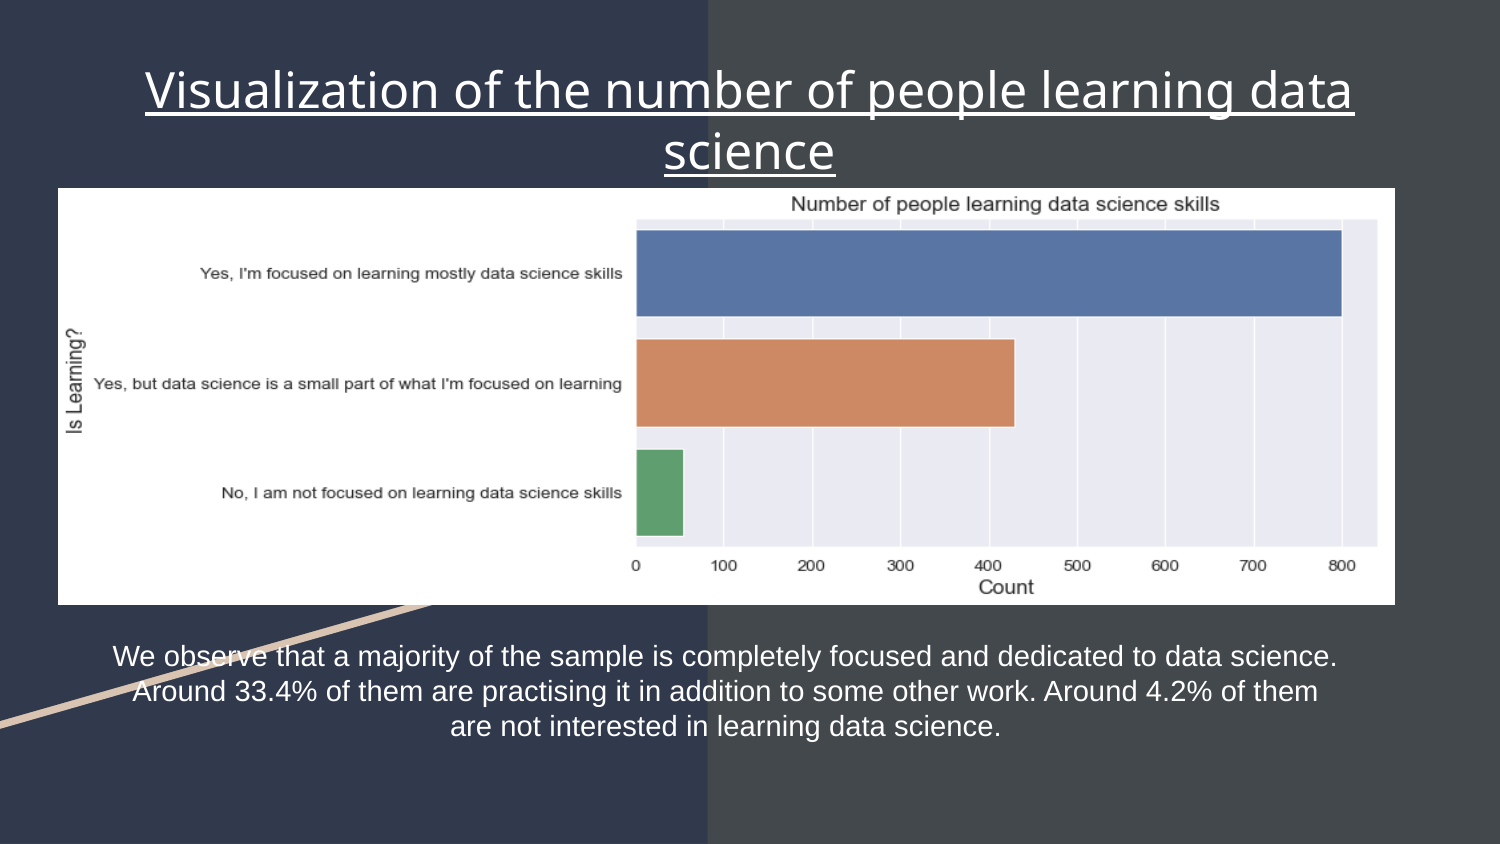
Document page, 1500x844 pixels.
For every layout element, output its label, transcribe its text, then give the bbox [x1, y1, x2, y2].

title Visualization of the number of people learning data science [51, 34, 1449, 211]
picture [57, 188, 1395, 605]
text_box We observe that a majority of the sample is completely focused and dedicated to data science. Around 33.4% of them are practising it in addition to some other work. Around 4.2% of them are not interested in learning data science. [96, 622, 1357, 776]
